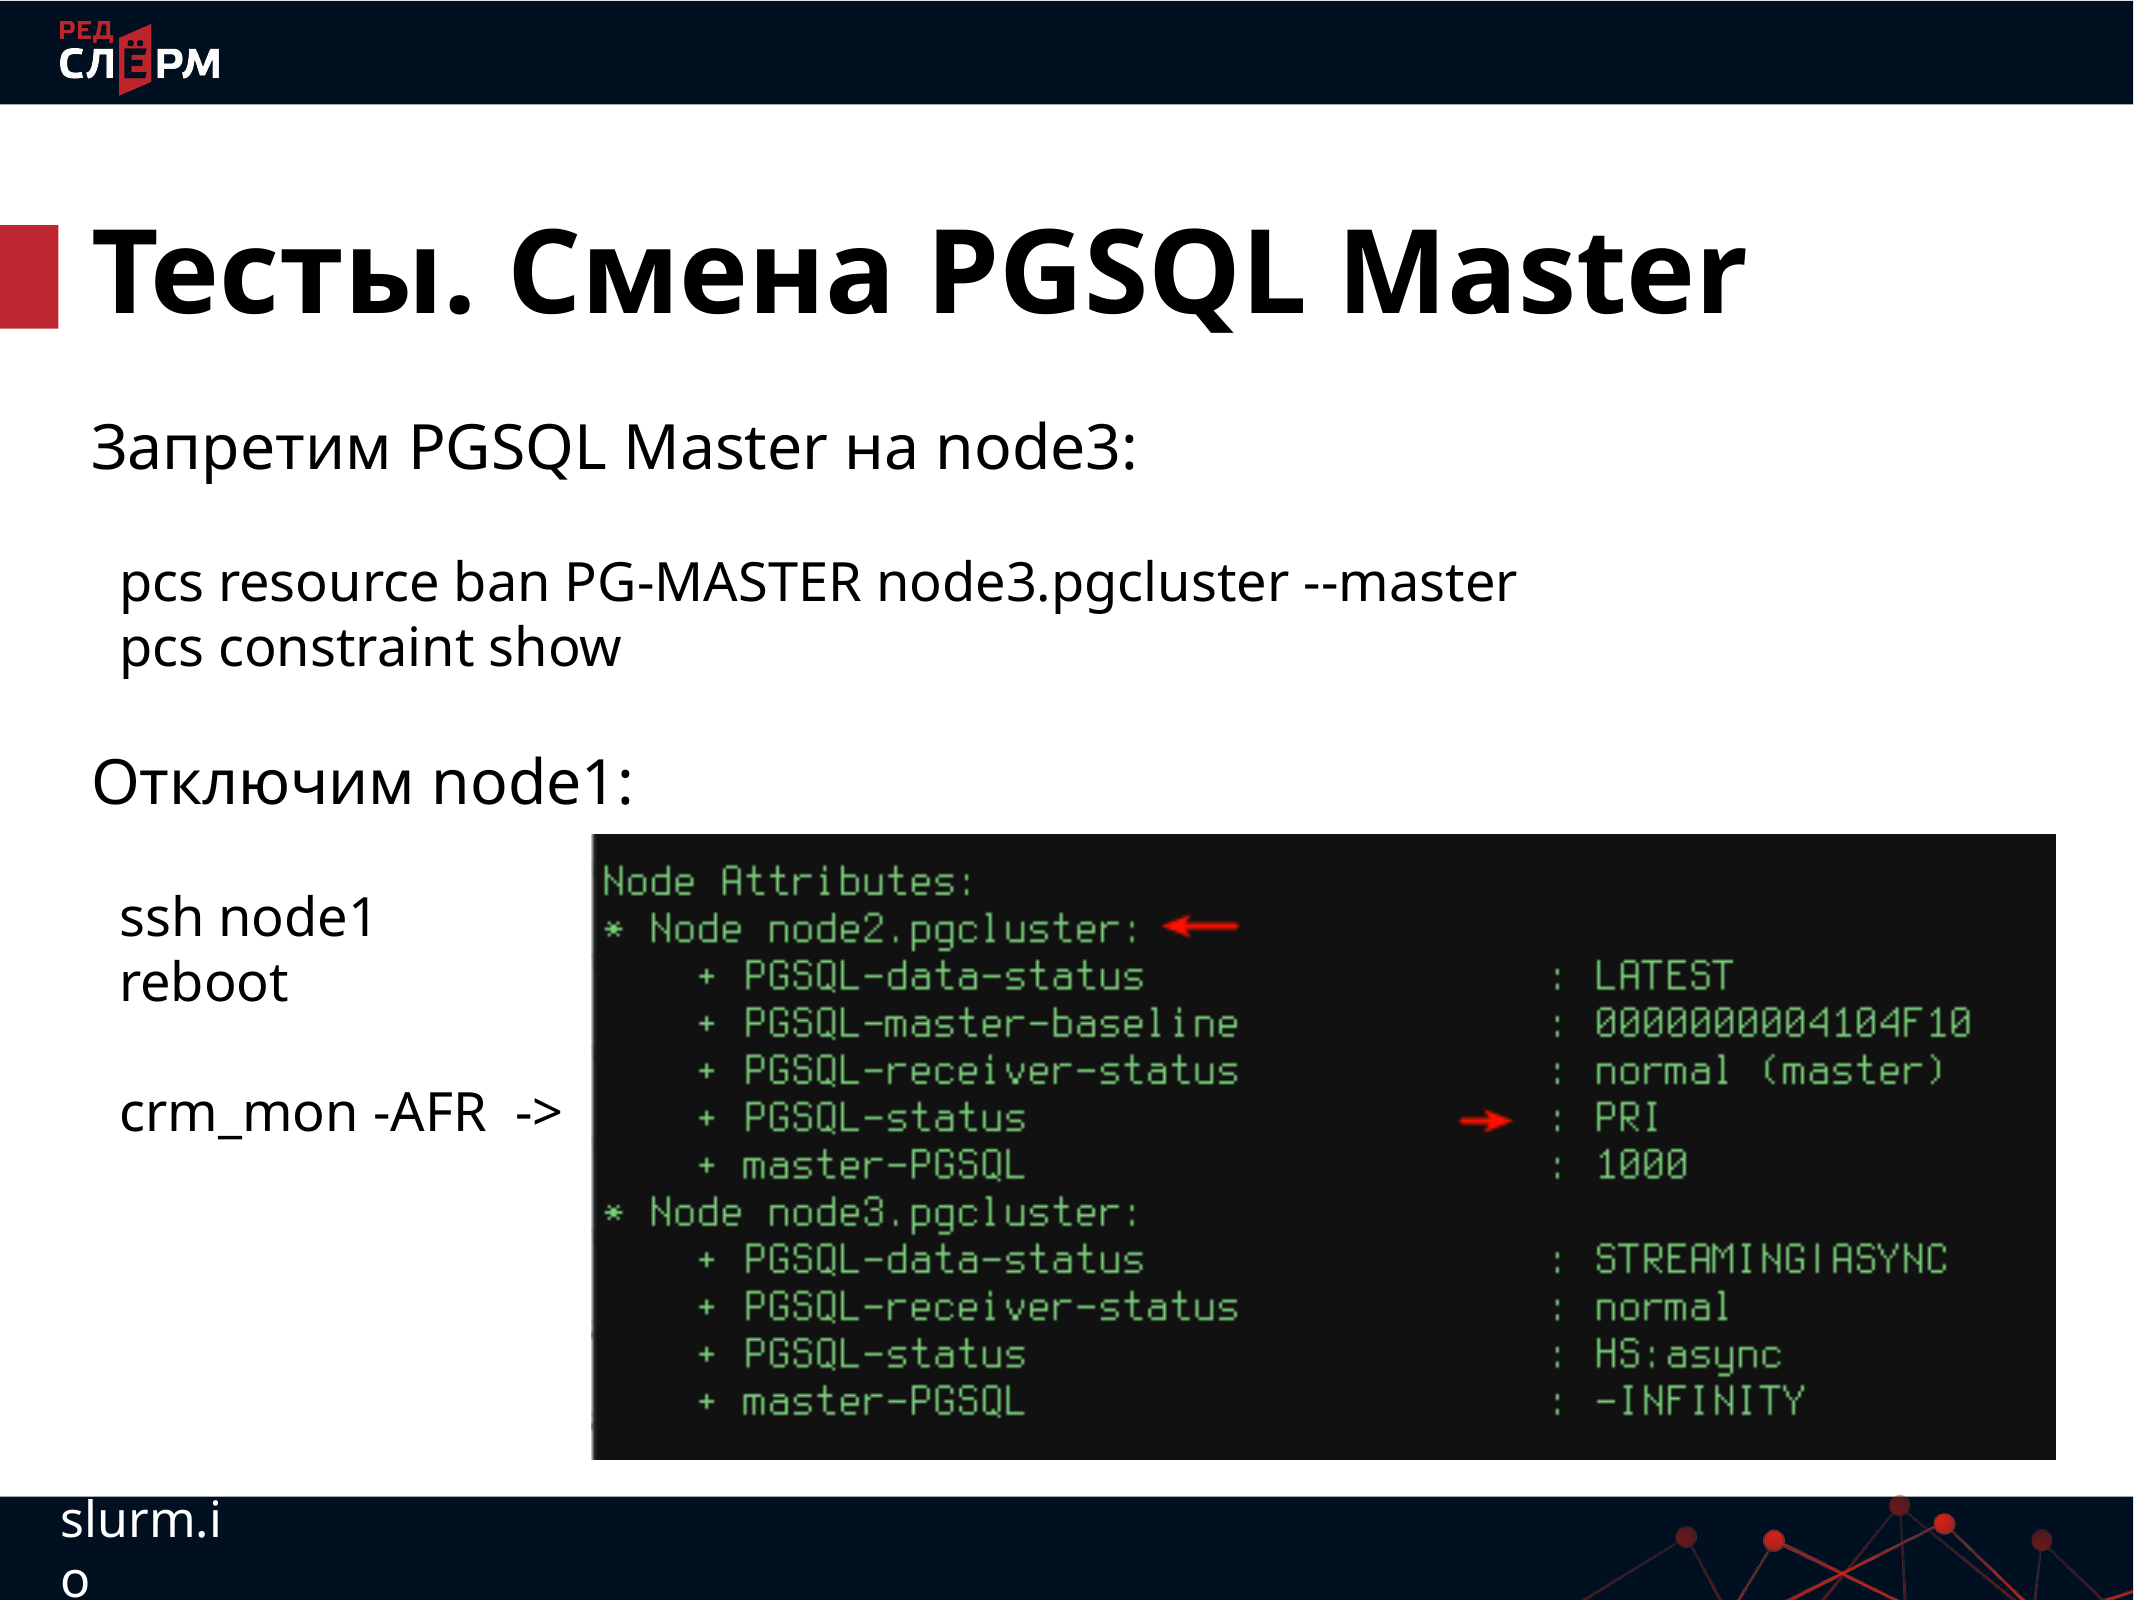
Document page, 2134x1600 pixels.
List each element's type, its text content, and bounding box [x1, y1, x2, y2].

picture [591, 834, 2134, 1600]
text_box Запретим PGSQL Master на node3: pcs resource ban PG-MASTER node3.pgcluster --master pcs constraint show Отключим node1: ssh node1 reboot crm_mon -AFR -> [82, 398, 2026, 1274]
text_box slurm.io [52, 1509, 261, 1586]
text_box [0, 0, 2134, 105]
text_box Тесты. Смена PGSQL Master [83, 188, 1985, 346]
picture [60, 21, 219, 97]
text_box [0, 1496, 1006, 1600]
text_box [0, 225, 59, 329]
